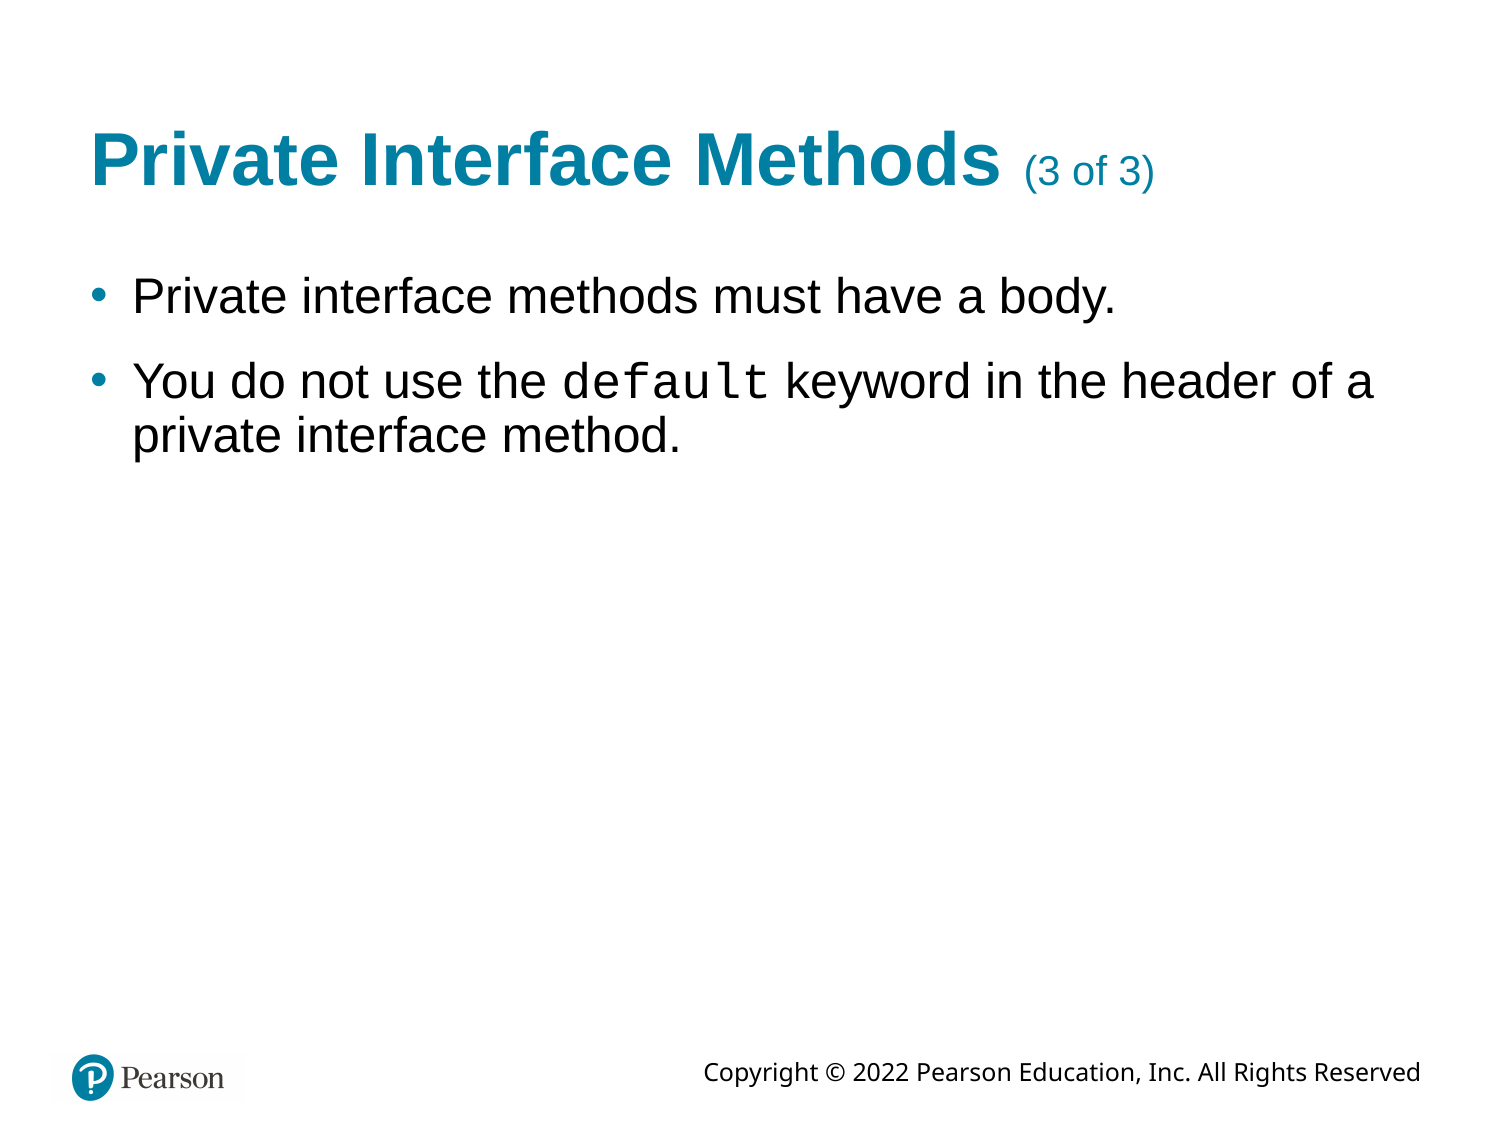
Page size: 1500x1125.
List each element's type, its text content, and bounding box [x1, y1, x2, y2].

list Private interface methods must have a body. You do not use the default keyword in the header of a private interface method. [75, 255, 1425, 491]
picture [51, 1053, 245, 1102]
title Private Interface Methods (3 of 3) [75, 35, 1425, 216]
